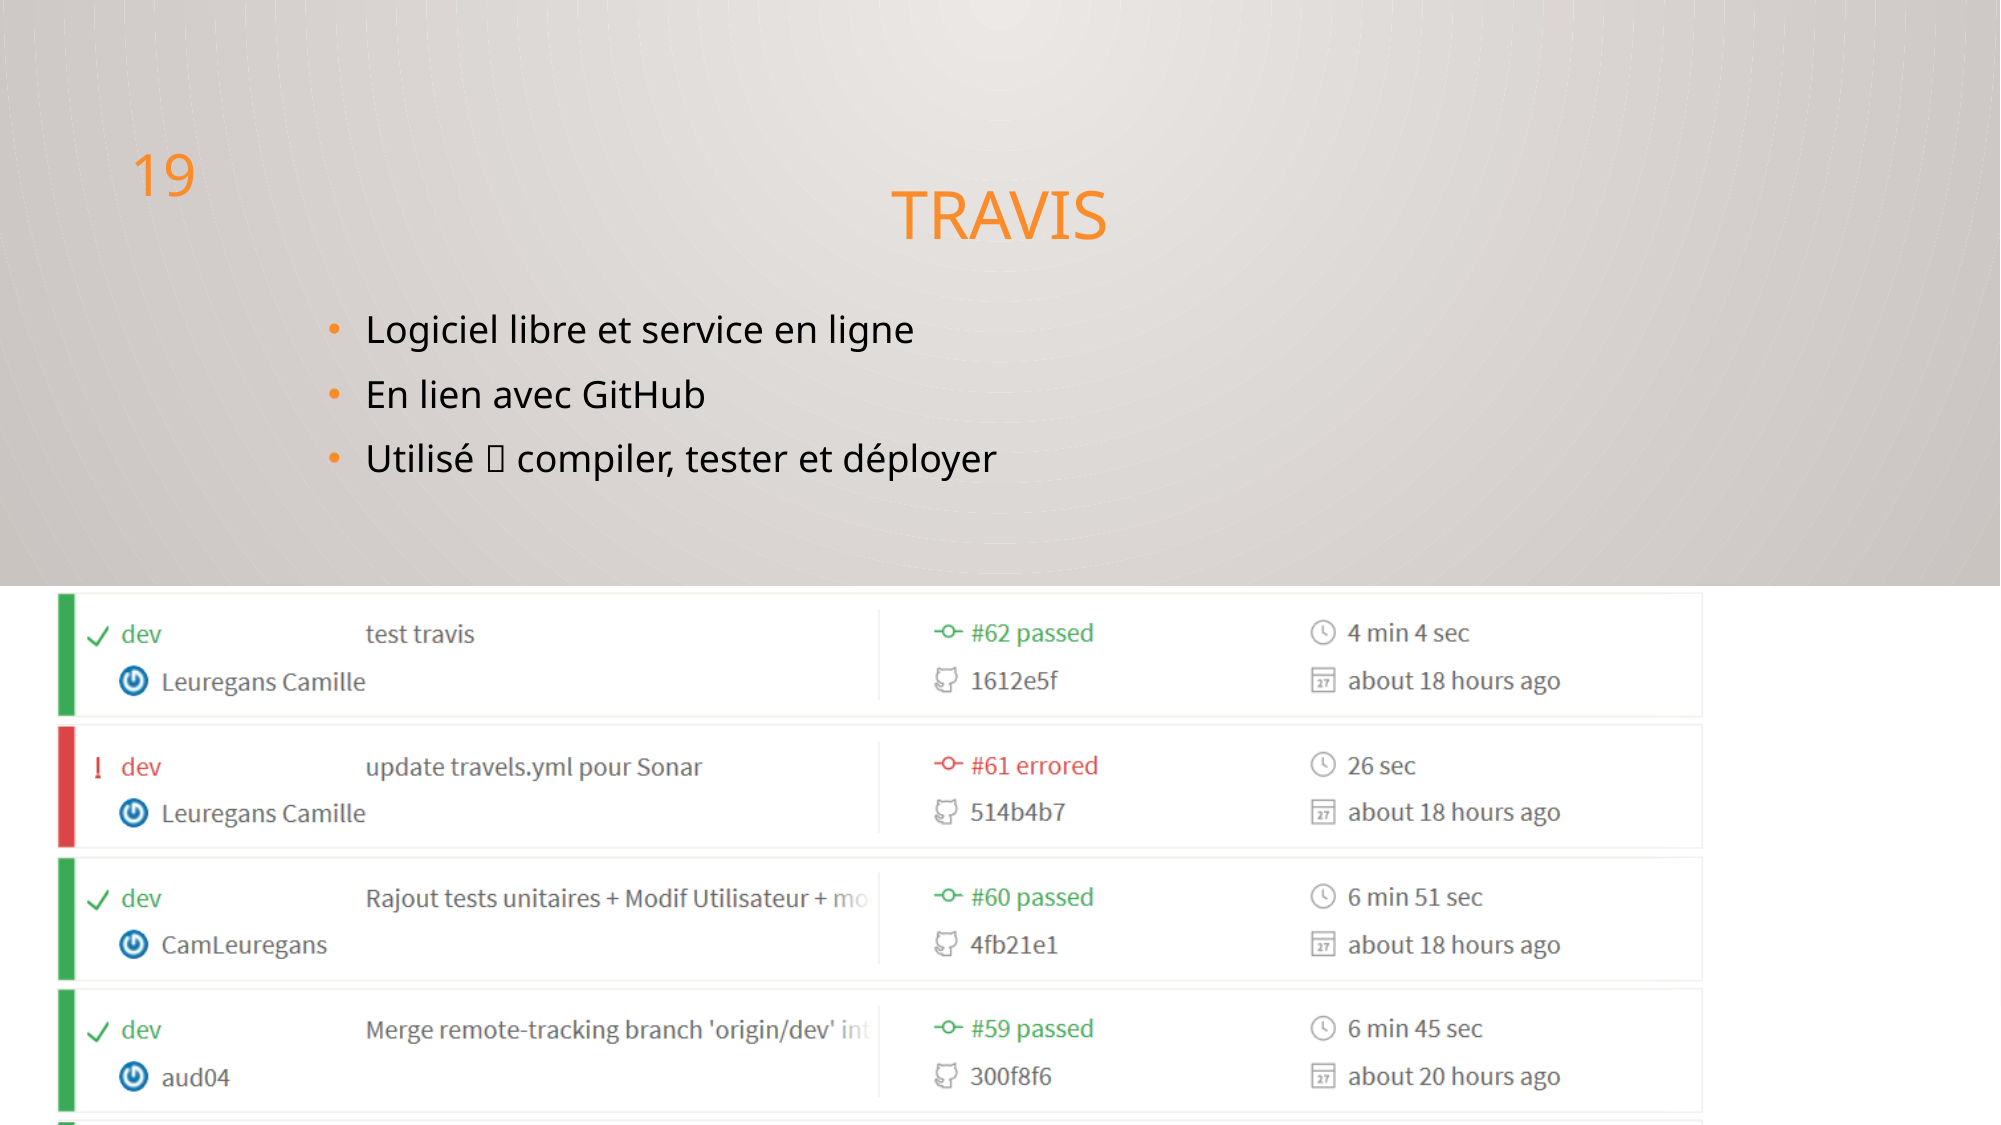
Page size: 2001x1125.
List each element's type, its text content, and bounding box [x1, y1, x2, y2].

slide_number 19 [78, 131, 212, 214]
title Travis [238, 131, 1763, 289]
list Logiciel libre et service en ligne En lien avec GitHub Utilisé  compiler, tester et déployer [237, 289, 1763, 586]
picture [0, 586, 2000, 1125]
